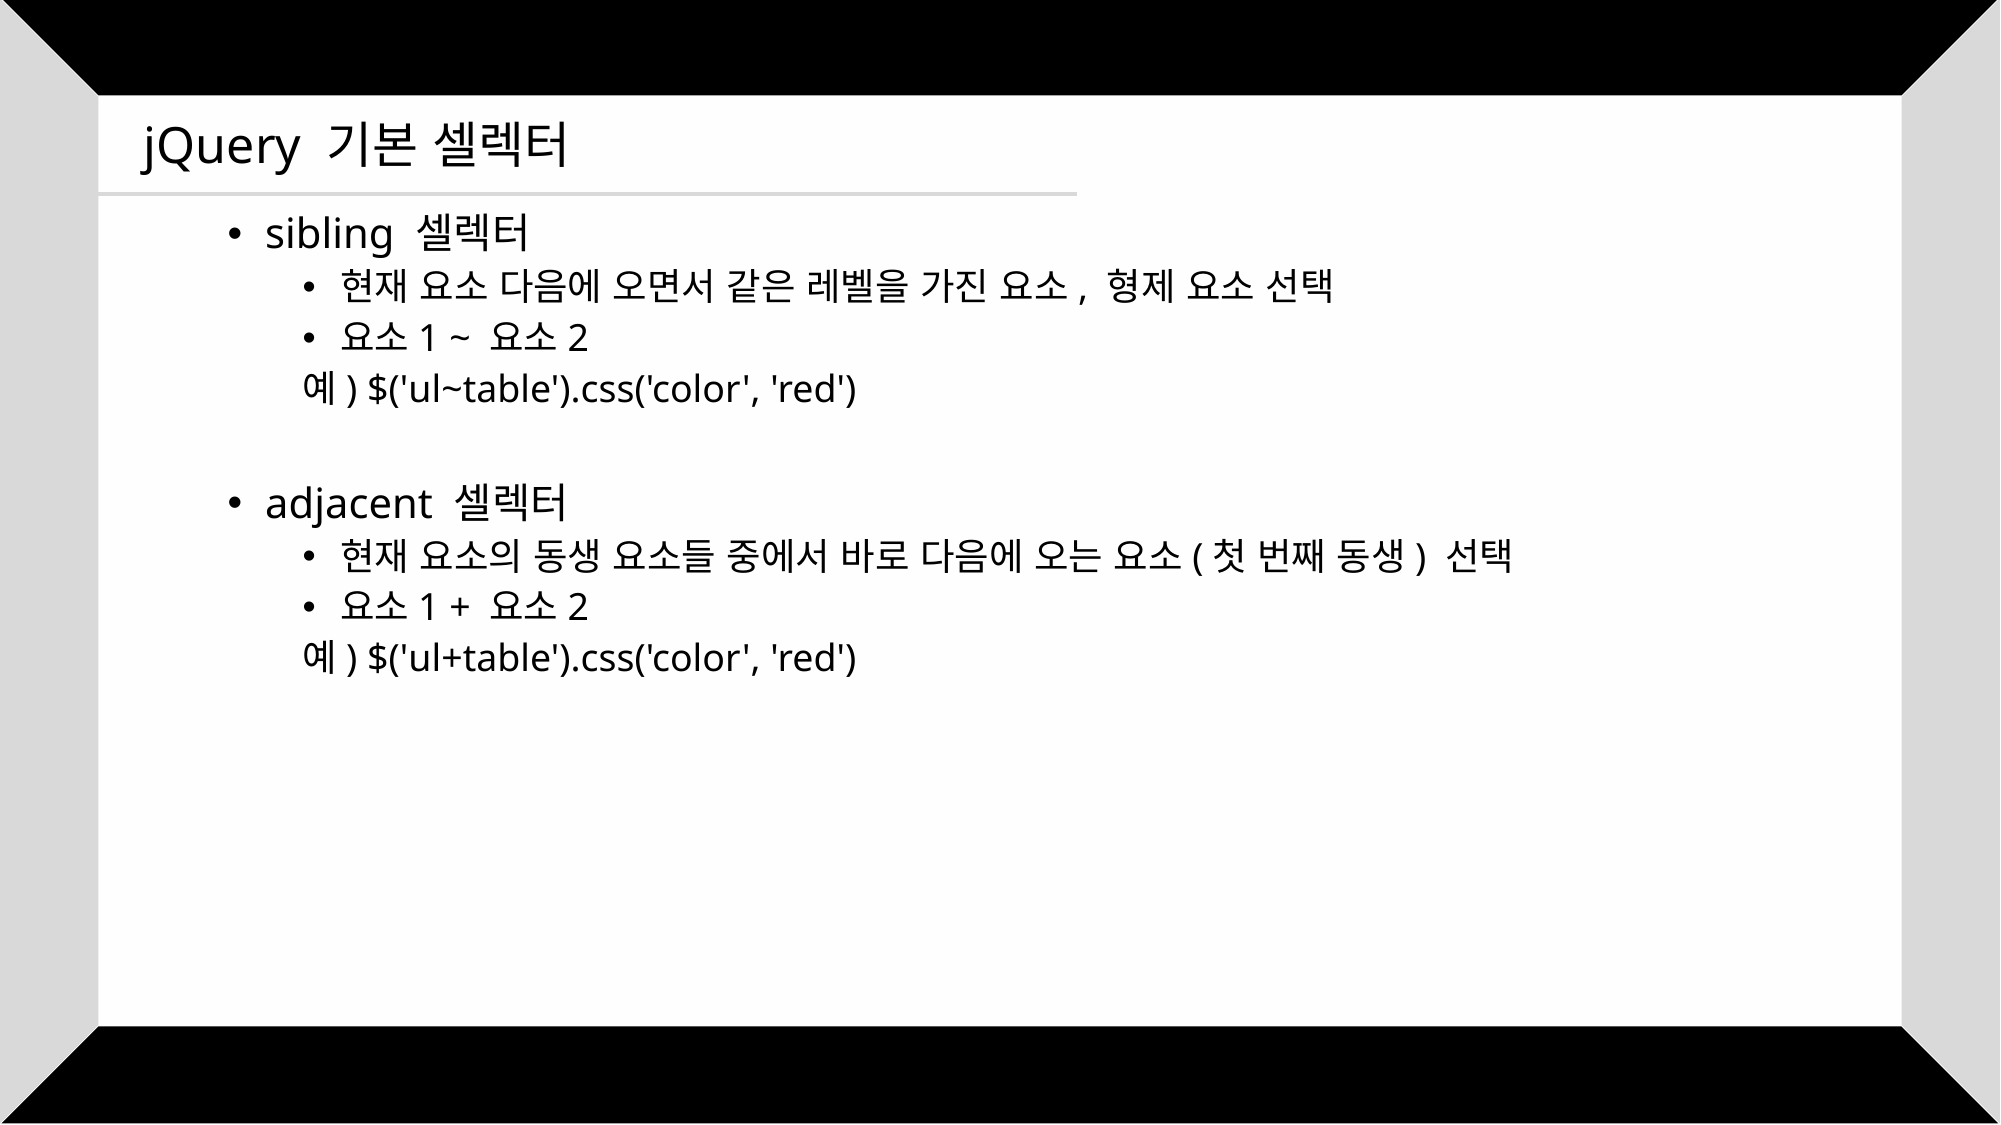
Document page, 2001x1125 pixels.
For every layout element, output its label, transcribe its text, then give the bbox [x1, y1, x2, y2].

text_box jQuery 기본 셀렉터 [129, 106, 586, 181]
list sibling 셀렉터 현재 요소 다음에 오면서 같은 레벨을 가진 요소, 형제 요소 선택 요소1 ~ 요소2 예) $('ul~table').css('color', 'red') adjacent 셀렉터 현재 요소의 동생 요소들 중에서 바로 다음에 오는 요소(첫 번째 동생) 선택 요소1 + 요소2 예) $('ul+table').css('color', 'red') [212, 205, 1825, 550]
